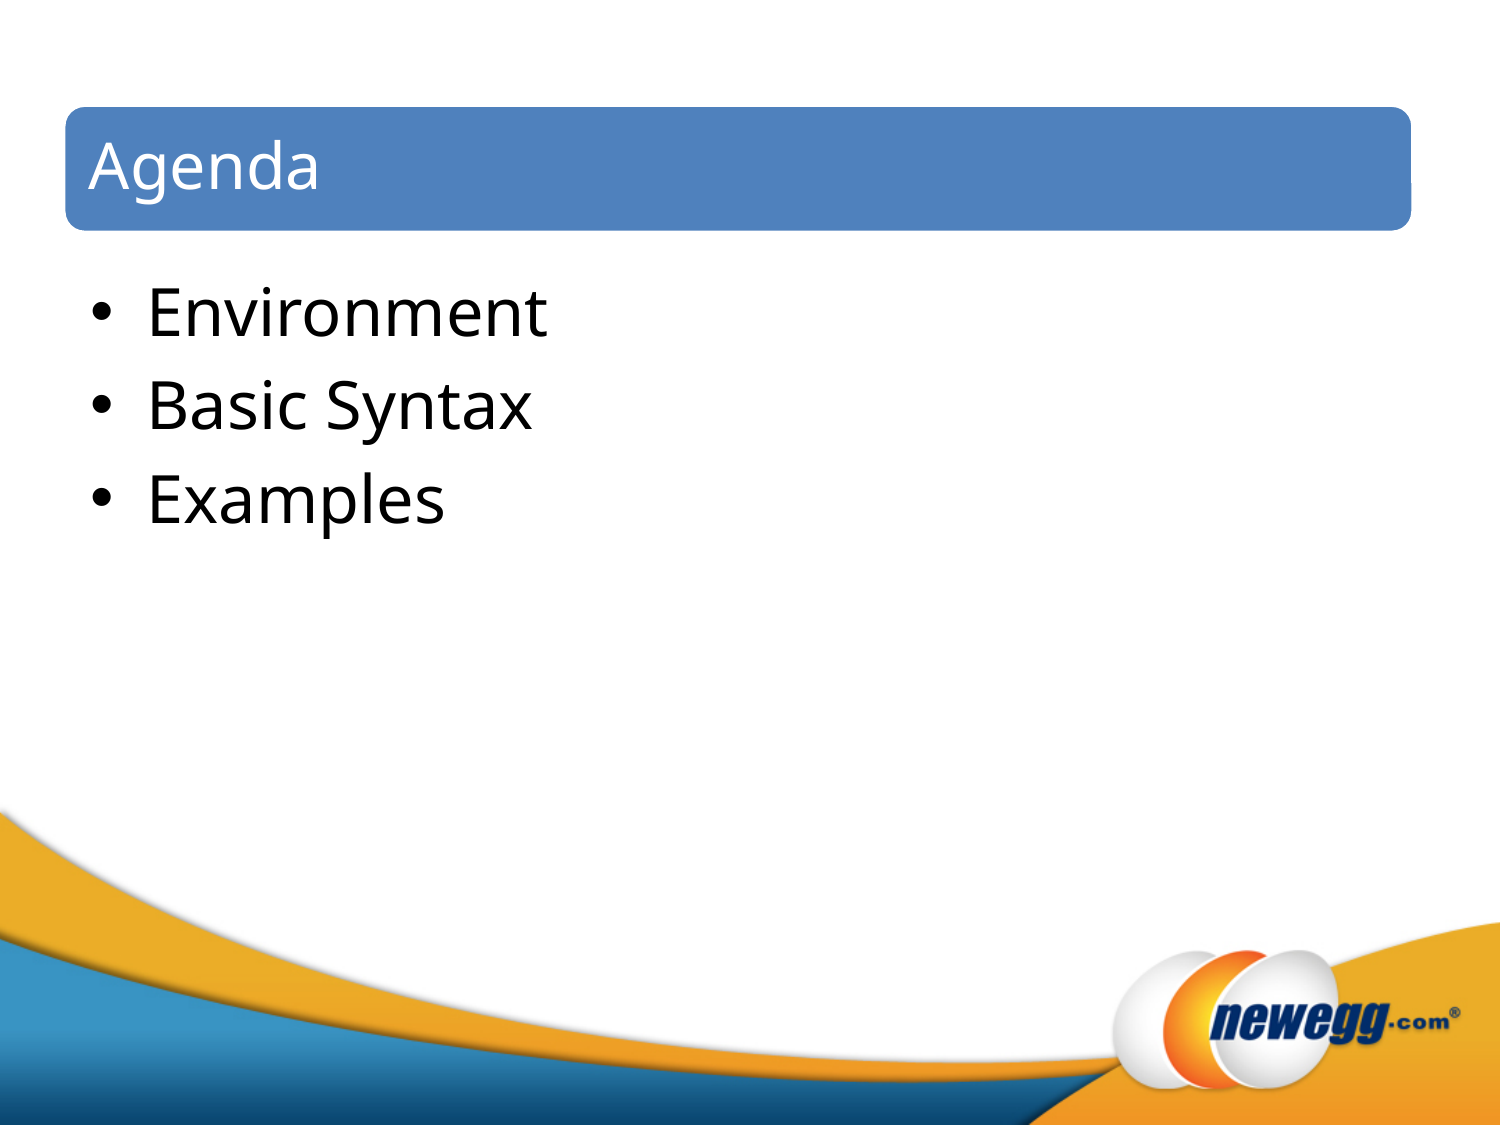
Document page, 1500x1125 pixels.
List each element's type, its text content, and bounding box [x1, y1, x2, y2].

list Environment Basic Syntax Examples [74, 262, 1426, 901]
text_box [63, 104, 1414, 233]
picture [0, 0, 1500, 1125]
